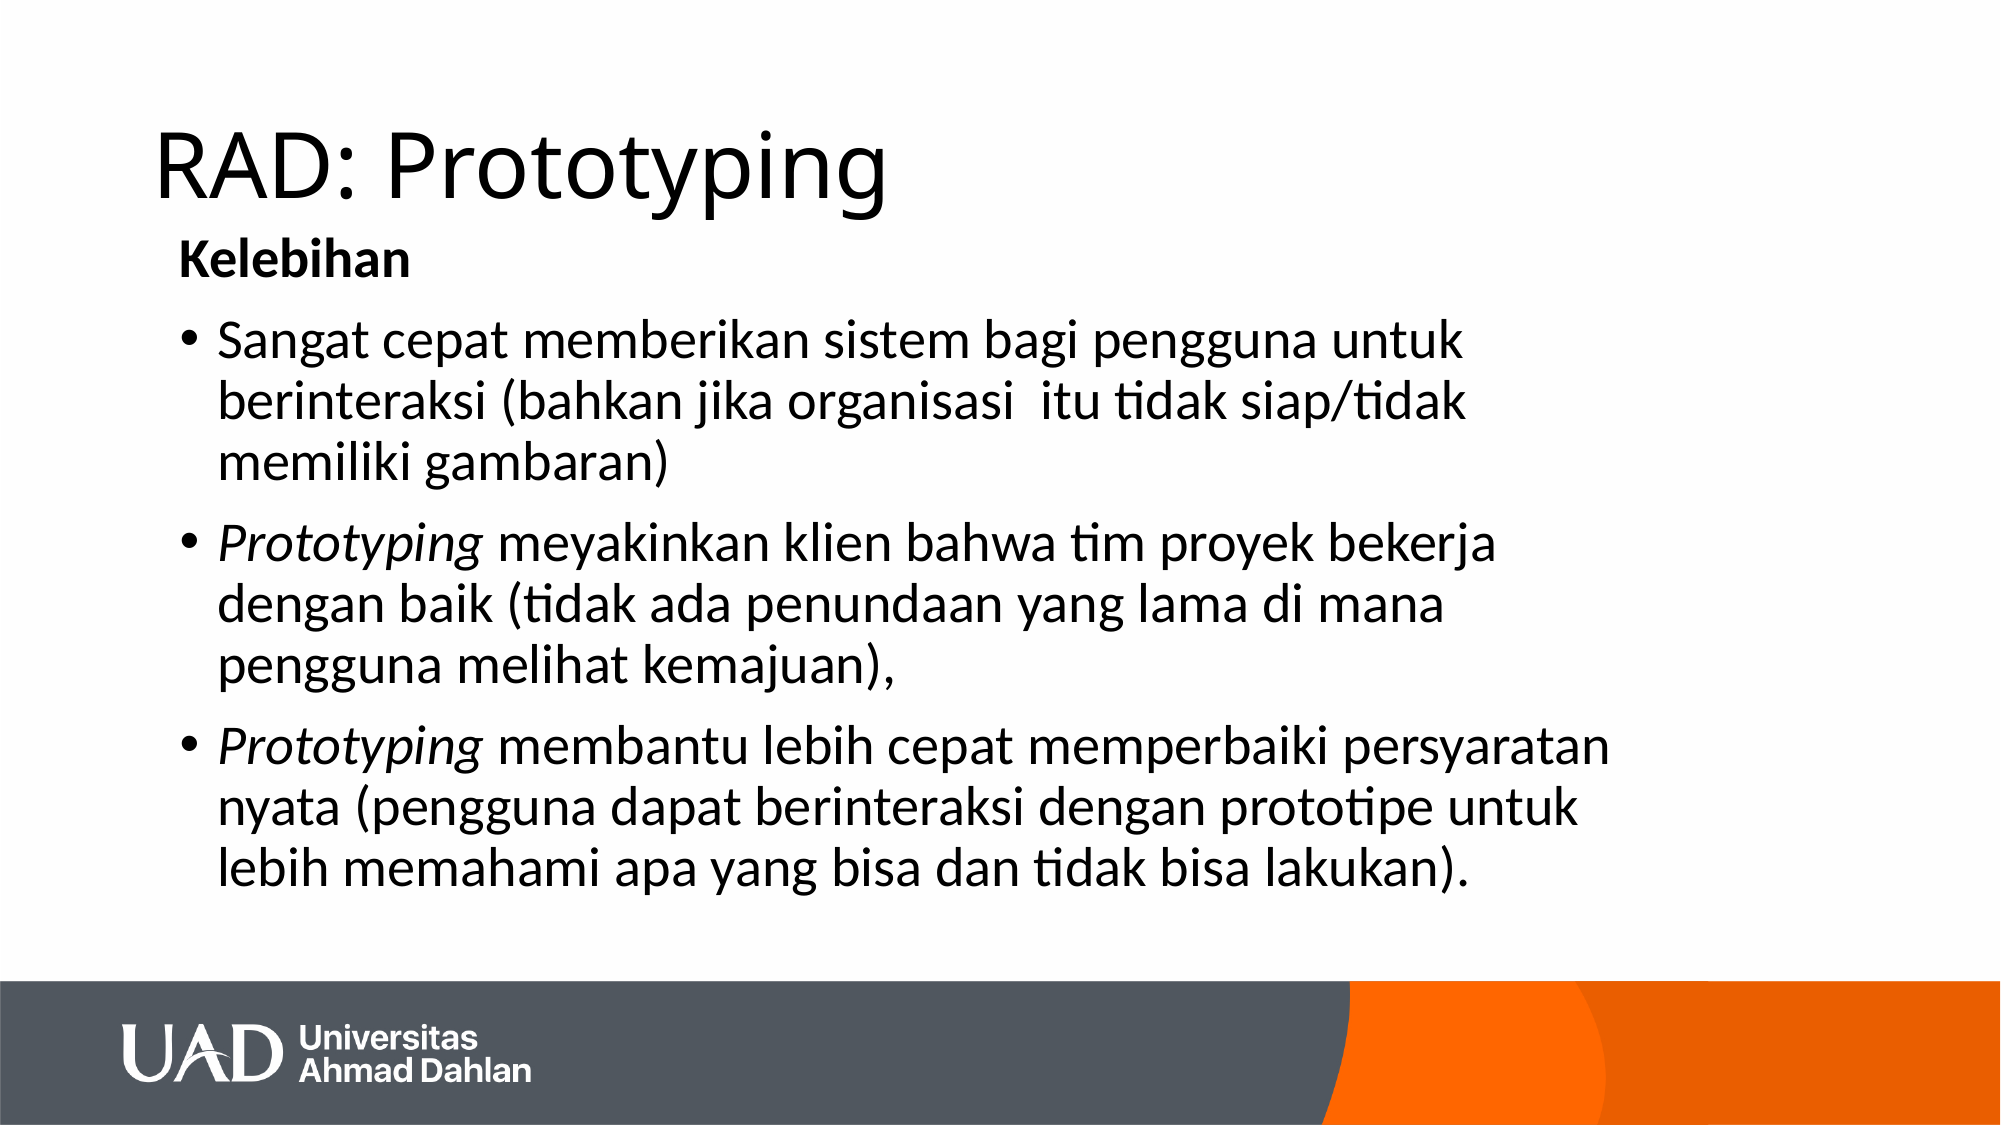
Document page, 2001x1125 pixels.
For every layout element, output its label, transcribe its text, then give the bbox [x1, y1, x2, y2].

list Kelebihan Sangat cepat memberikan sistem bagi pengguna untuk berinteraksi (bahkan jika organisasi itu tidak siap/tidak memiliki gambaran) Prototyping meyakinkan klien bahwa tim proyek bekerja dengan baik (tidak ada penundaan yang lama di mana pengguna melihat kemajuan), Prototyping membantu lebih cepat memperbaiki persyaratan nyata (pengguna dapat berinteraksi dengan prototipe untuk lebih memahami apa yang bisa dan tidak bisa lakukan). [164, 221, 1645, 1066]
title RAD: Prototyping [137, 59, 1863, 278]
picture [0, 0, 2001, 1125]
